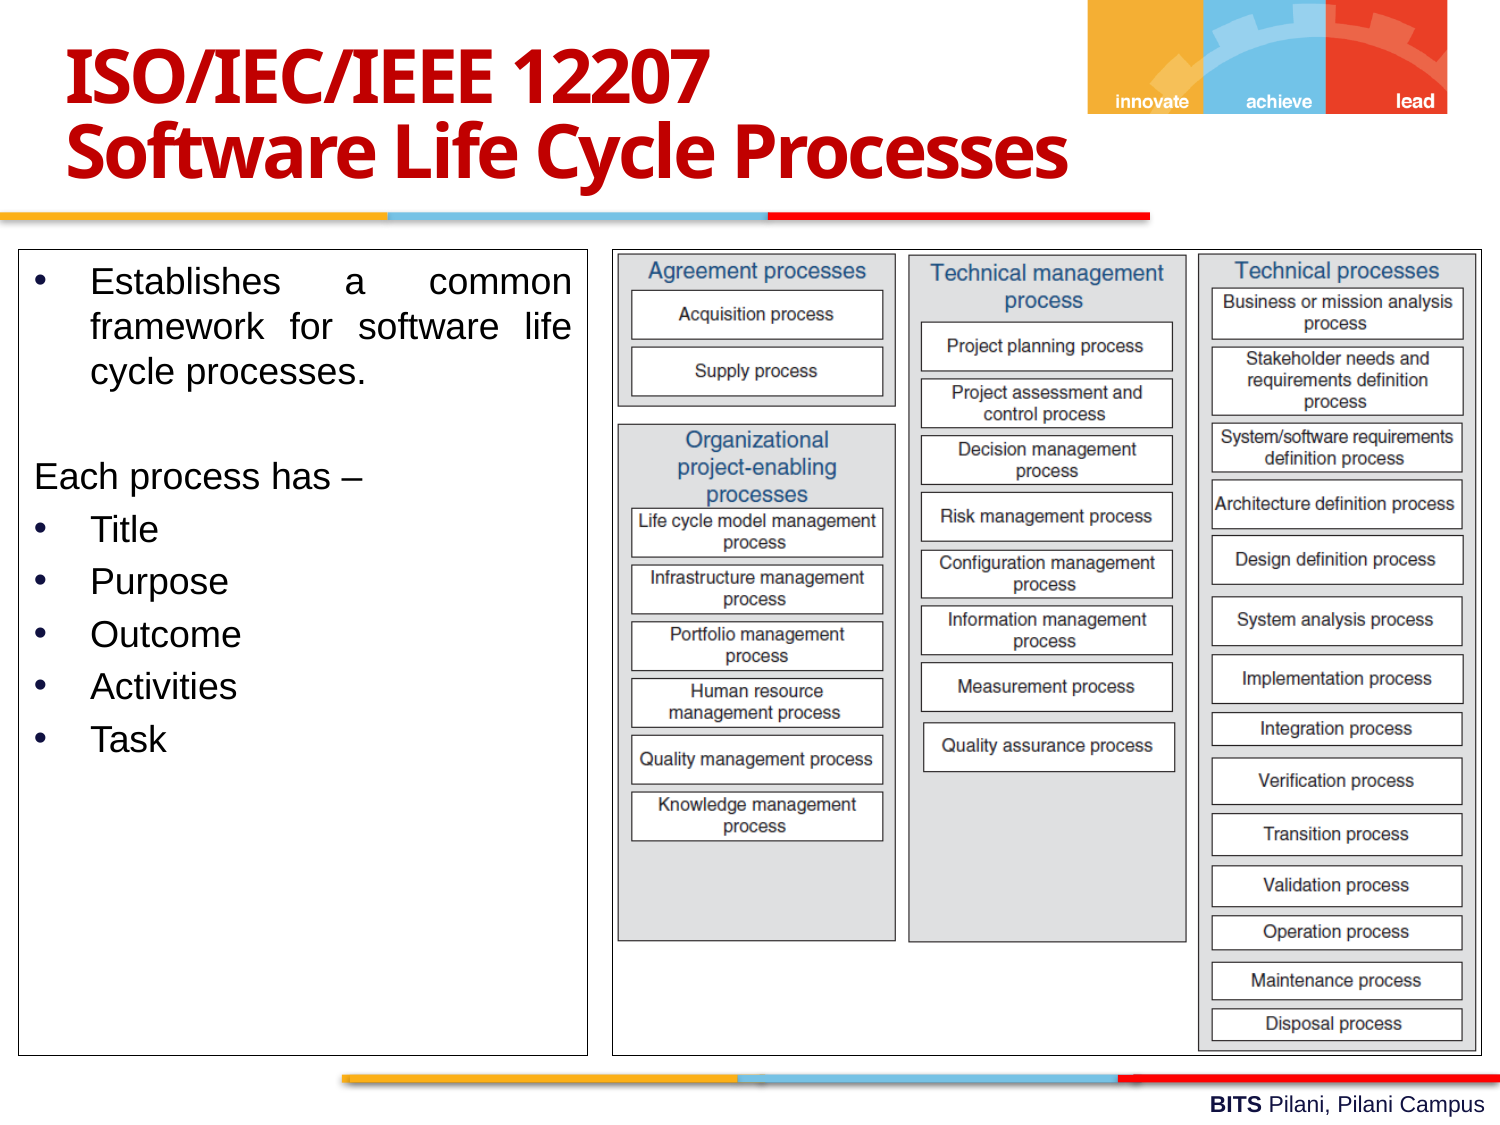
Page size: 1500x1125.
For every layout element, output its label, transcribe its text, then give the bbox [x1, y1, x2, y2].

picture [612, 249, 1482, 1057]
list Establishes a common framework for software life cycle processes. Each process has – Title Purpose Outcome Activities Task [18, 249, 588, 1056]
picture [1087, 0, 1448, 114]
list ISO/IEC/IEEE 12207 Software Life Cycle Processes [50, 24, 1088, 213]
